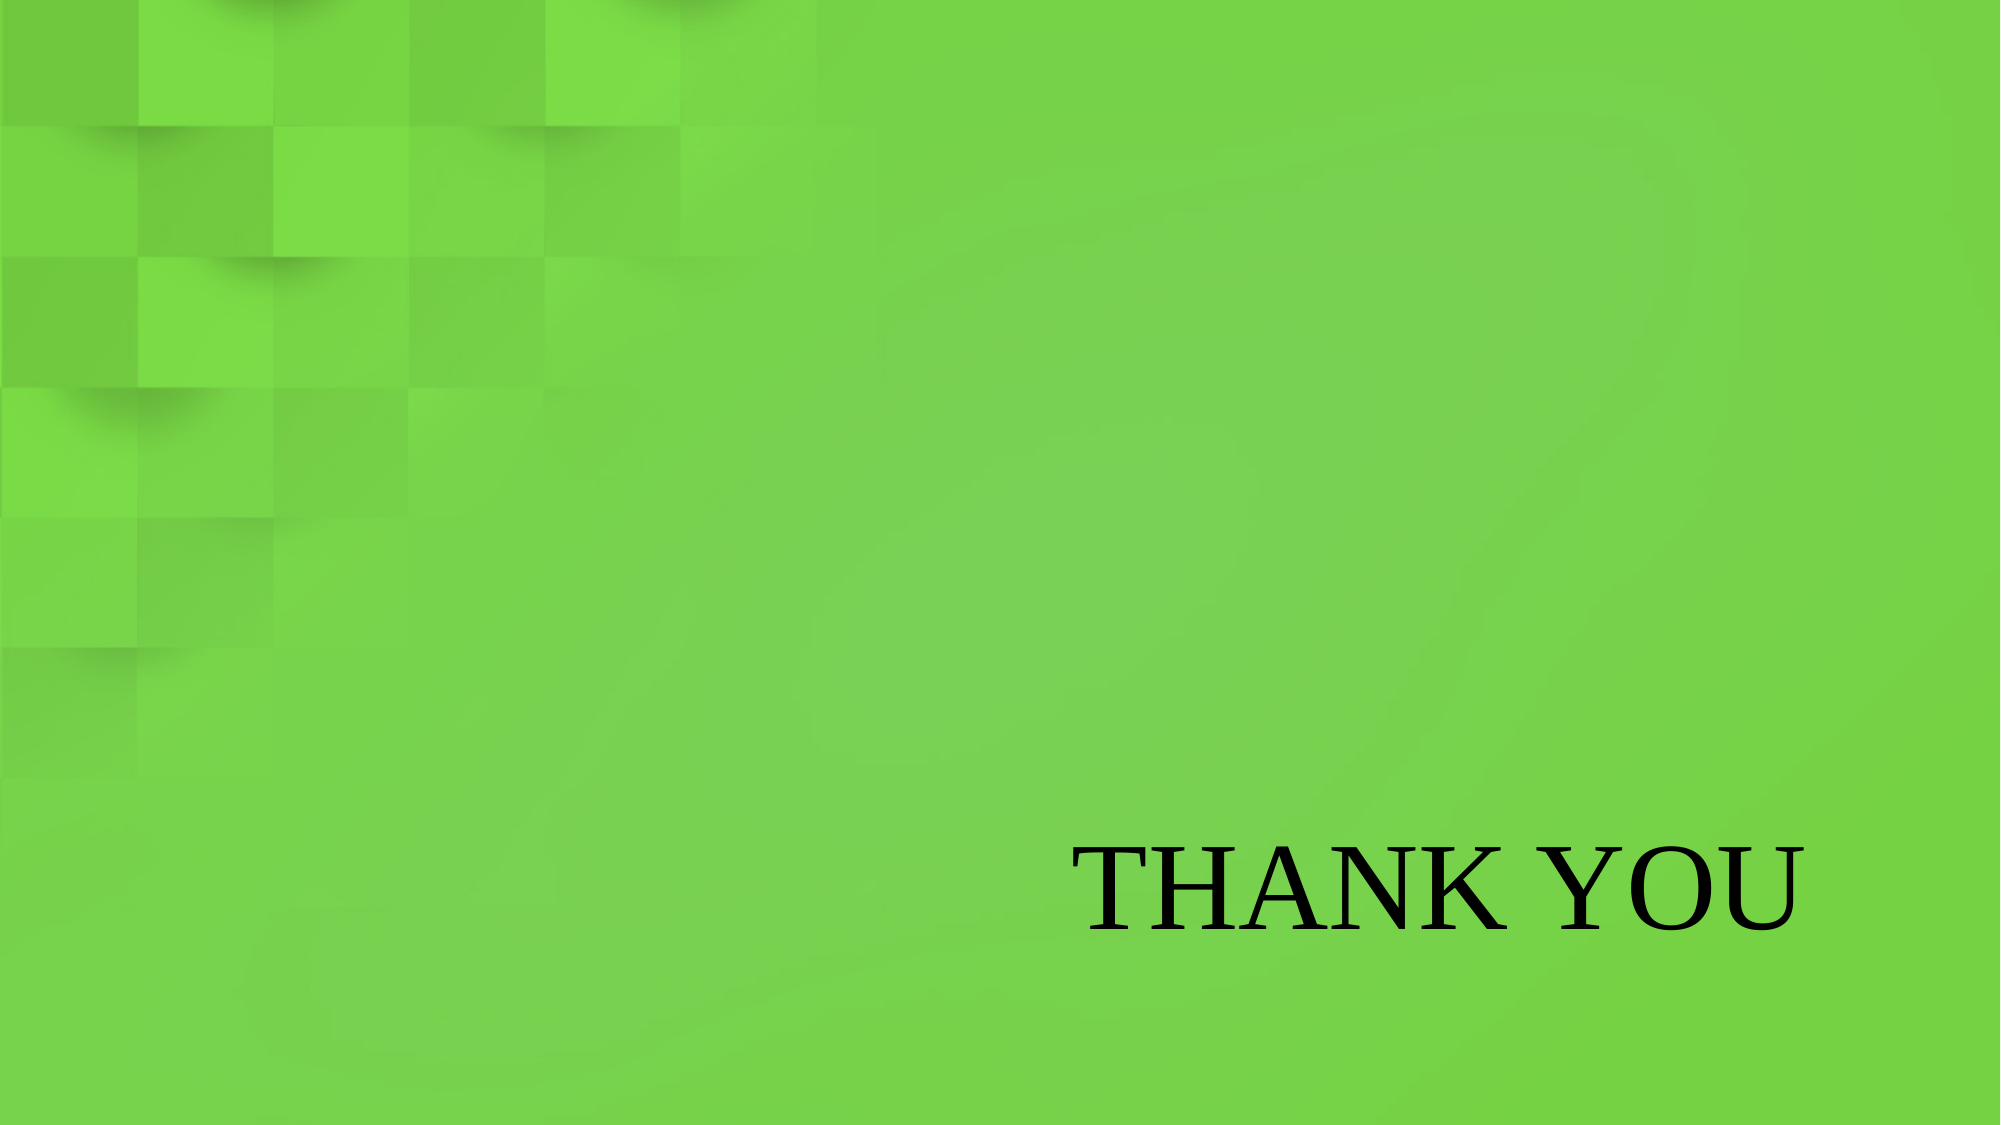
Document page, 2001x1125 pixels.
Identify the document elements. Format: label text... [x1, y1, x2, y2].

text_box THANK YOU [1057, 796, 1822, 962]
picture [0, 0, 2001, 1125]
